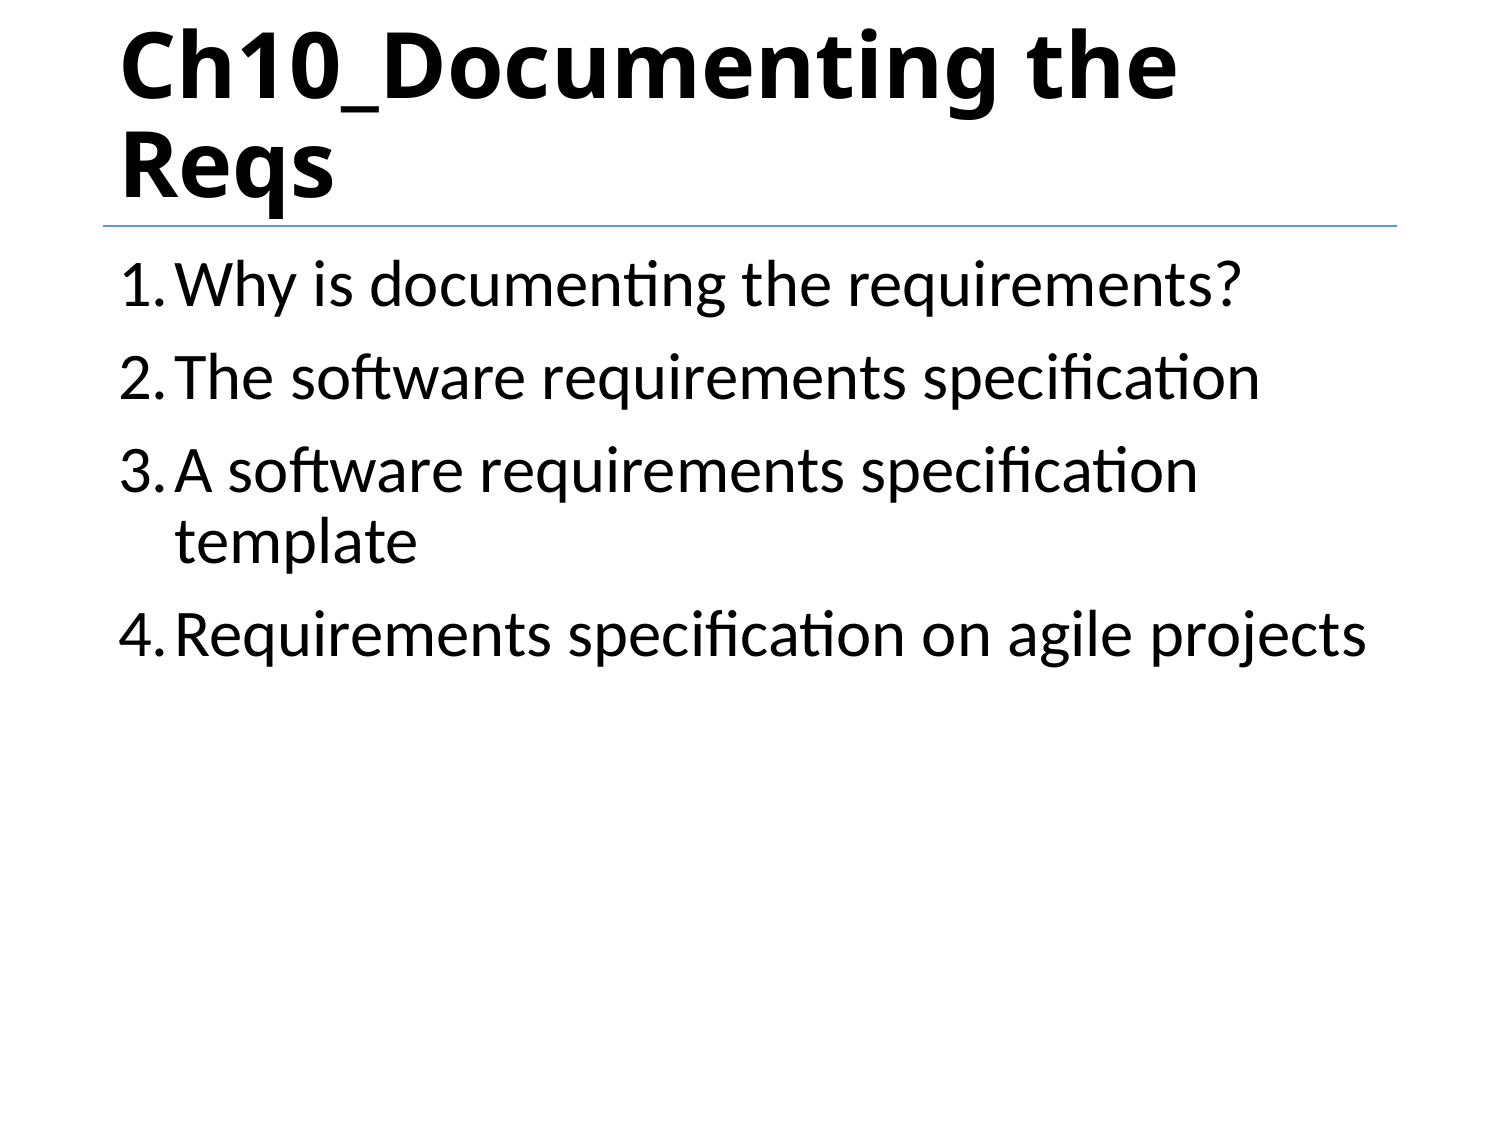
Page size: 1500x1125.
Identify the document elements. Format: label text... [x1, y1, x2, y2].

list Why is documenting the requirements? The software requirements specification A software requirements specification template Requirements specification on agile projects [103, 241, 1397, 1014]
title Ch10_Documenting the Reqs [103, 16, 1397, 221]
